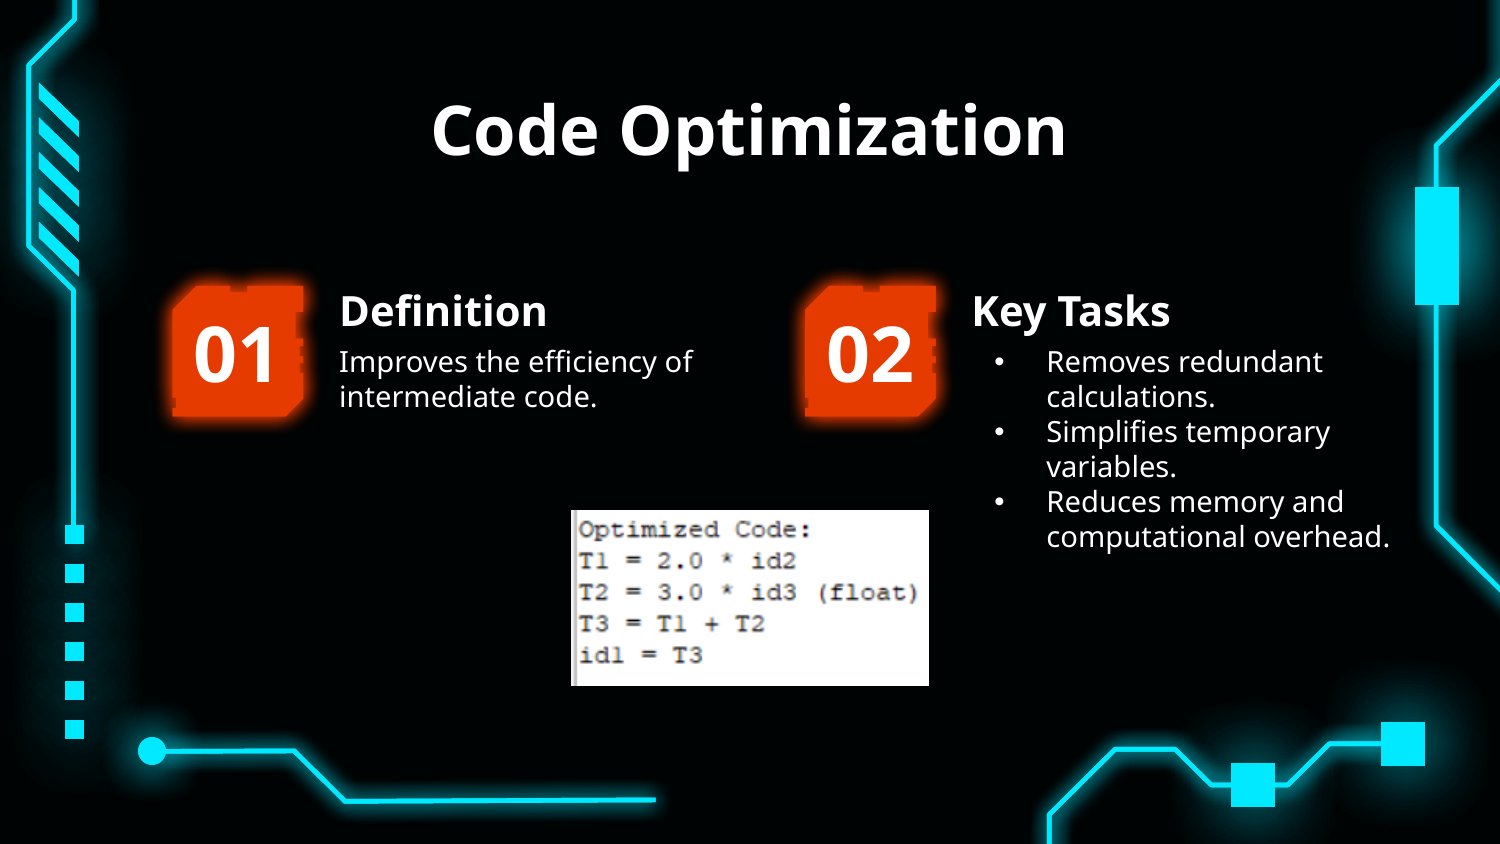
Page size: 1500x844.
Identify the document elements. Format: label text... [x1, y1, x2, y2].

subtitle Definition [324, 284, 720, 334]
subtitle Improves the efficiency of intermediate code. [324, 343, 720, 421]
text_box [804, 285, 936, 417]
picture [570, 509, 930, 686]
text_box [172, 285, 304, 417]
subtitle Key Tasks [956, 284, 1352, 334]
title Code Optimization [116, 88, 1383, 167]
subtitle Removes redundant calculations. Simplifies temporary variables. Reduces memory and computational overhead. [956, 343, 1483, 616]
